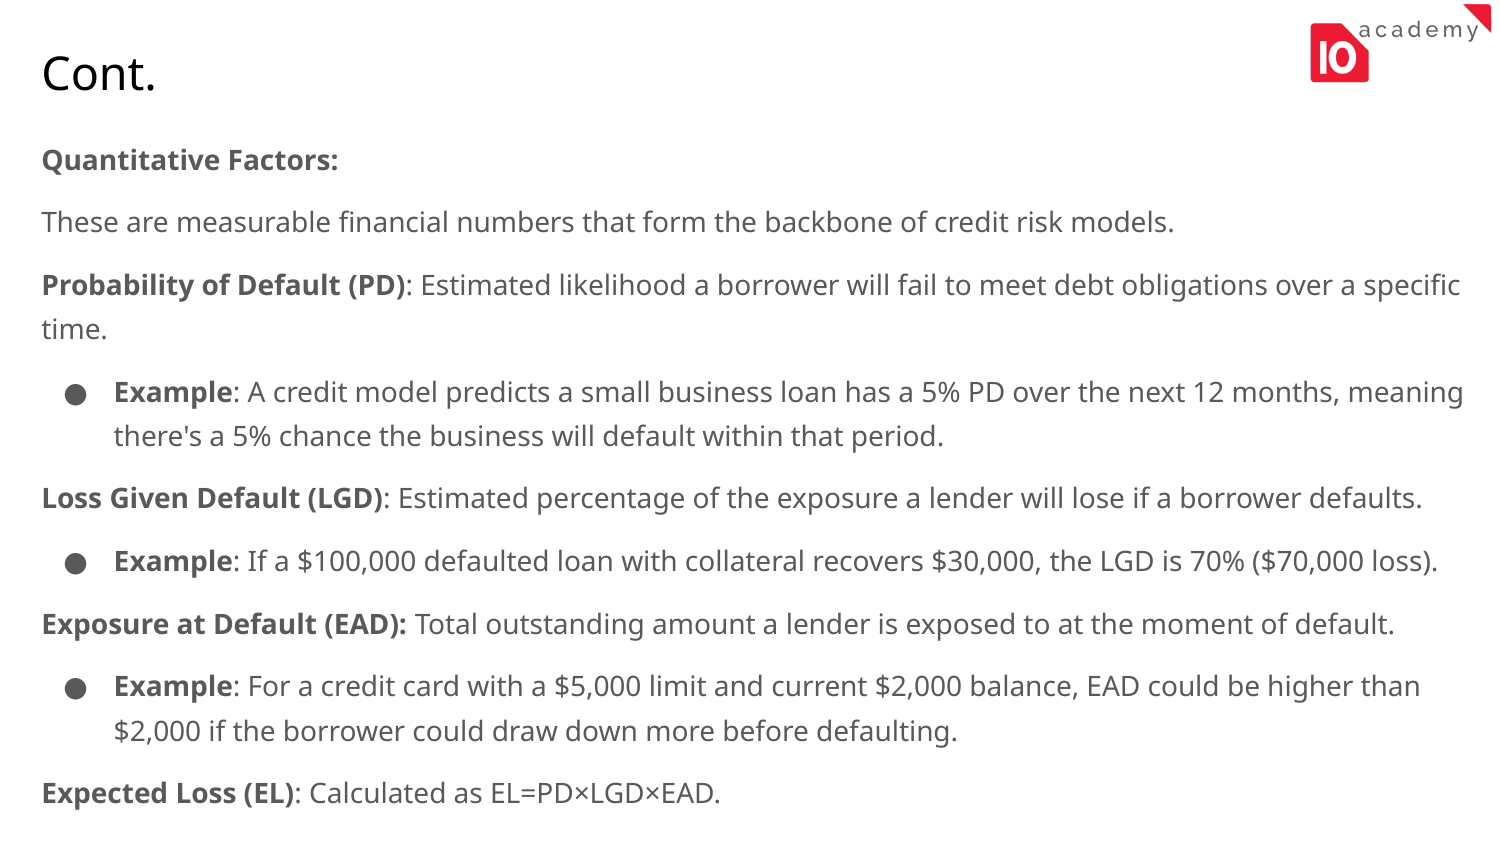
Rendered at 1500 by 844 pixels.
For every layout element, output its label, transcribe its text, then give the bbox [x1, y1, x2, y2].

picture [1296, 0, 1500, 88]
list Quantitative Factors: These are measurable financial numbers that form the backbone of credit risk models. Probability of Default (PD): Estimated likelihood a borrower will fail to meet debt obligations over a specific time. Example: A credit model predicts a small business loan has a 5% PD over the next 12 months, meaning there's a 5% chance the business will default within that period. Loss Given Default (LGD): Estimated percentage of the exposure a lender will lose if a borrower defaults. Example: If a $100,000 defaulted loan with collateral recovers $30,000, the LGD is 70% ($70,000 loss). Exposure at Default (EAD): Total outstanding amount a lender is exposed to at the moment of default. Example: For a credit card with a $5,000 limit and current $2,000 balance, EAD could be higher than $2,000 if the borrower could draw down more before defaulting. Expected Loss (EL): Calculated as EL=PD×LGD×EAD. [26, 119, 1486, 844]
title Cont. [26, 25, 1424, 119]
